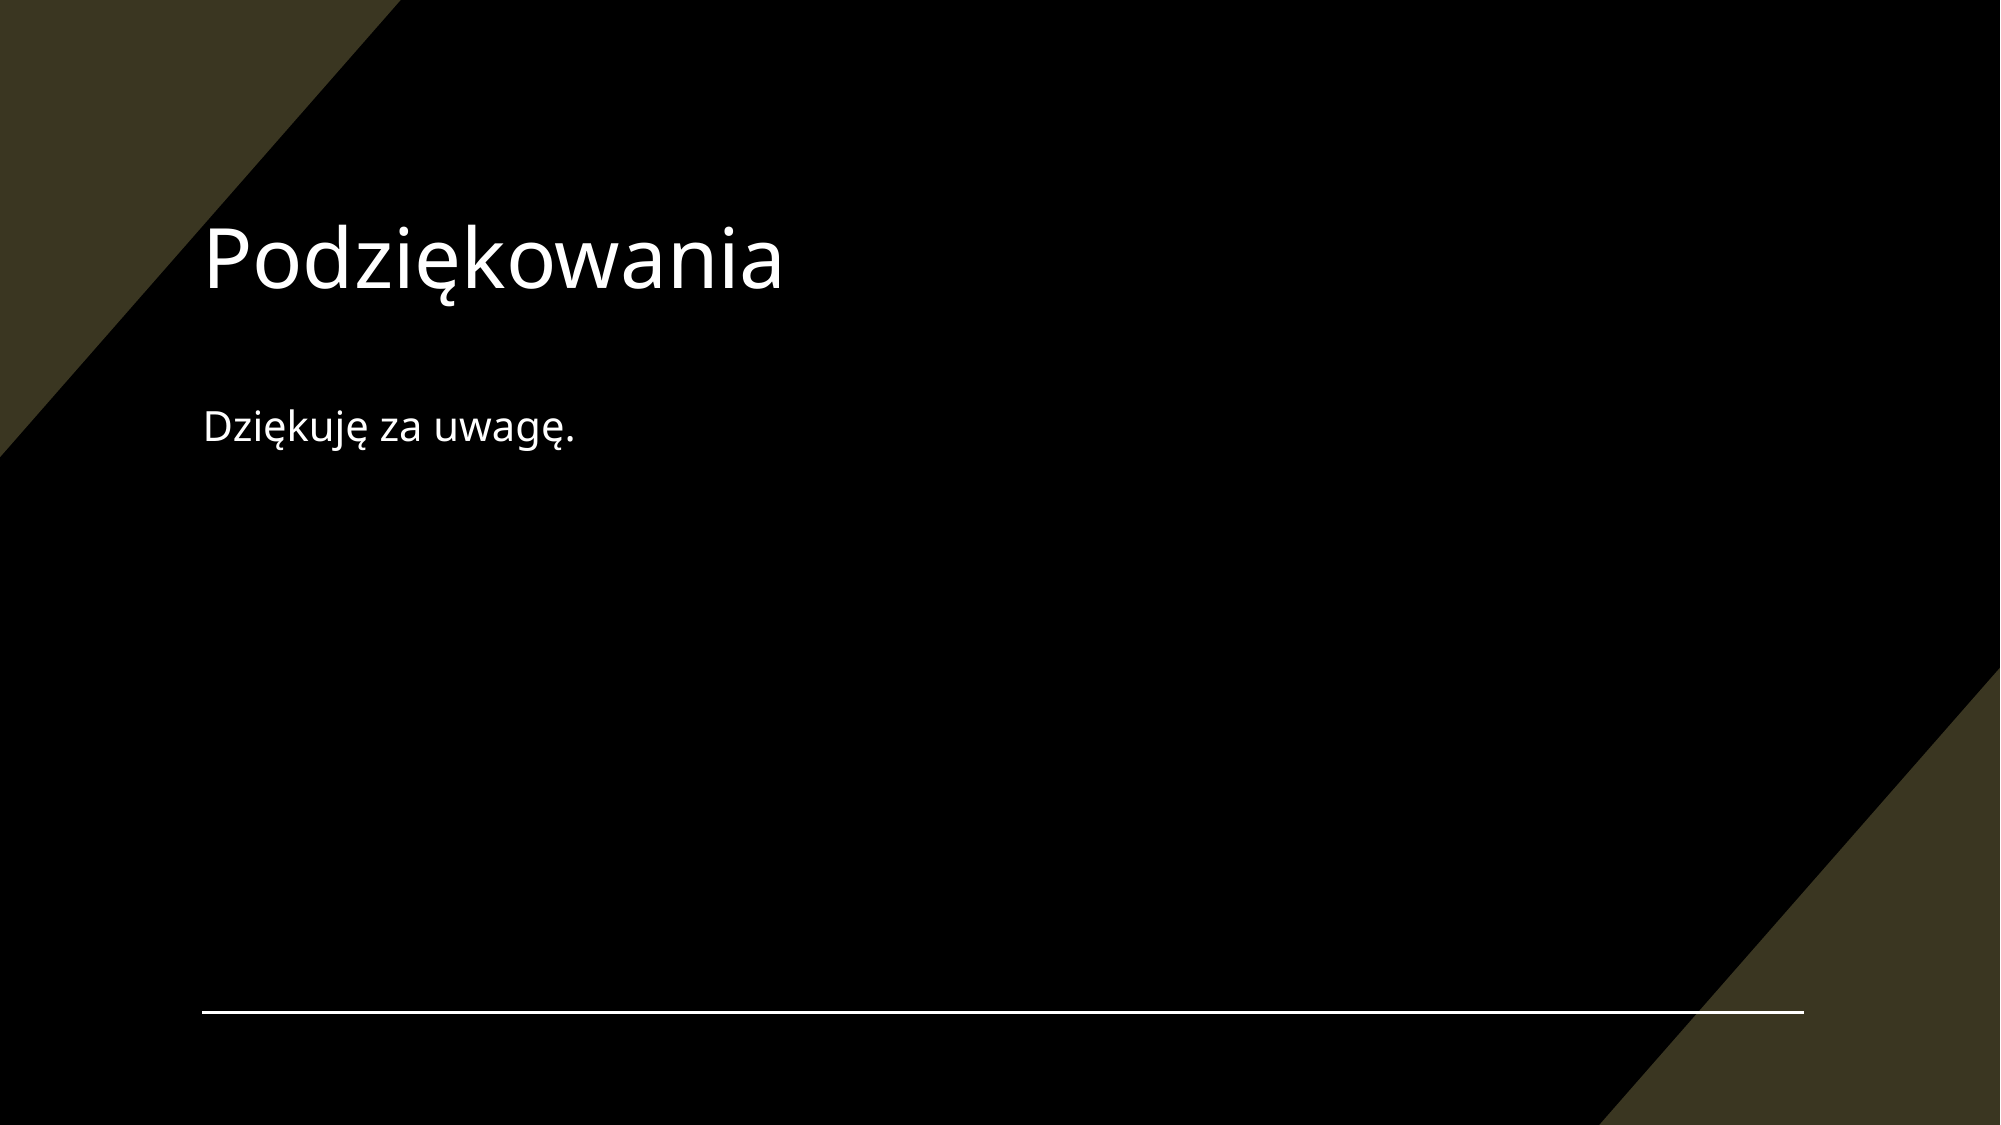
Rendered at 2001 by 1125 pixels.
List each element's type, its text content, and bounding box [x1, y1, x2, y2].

title Podziękowania [187, 143, 1813, 367]
list Dziękuję za uwagę. [187, 382, 1813, 968]
